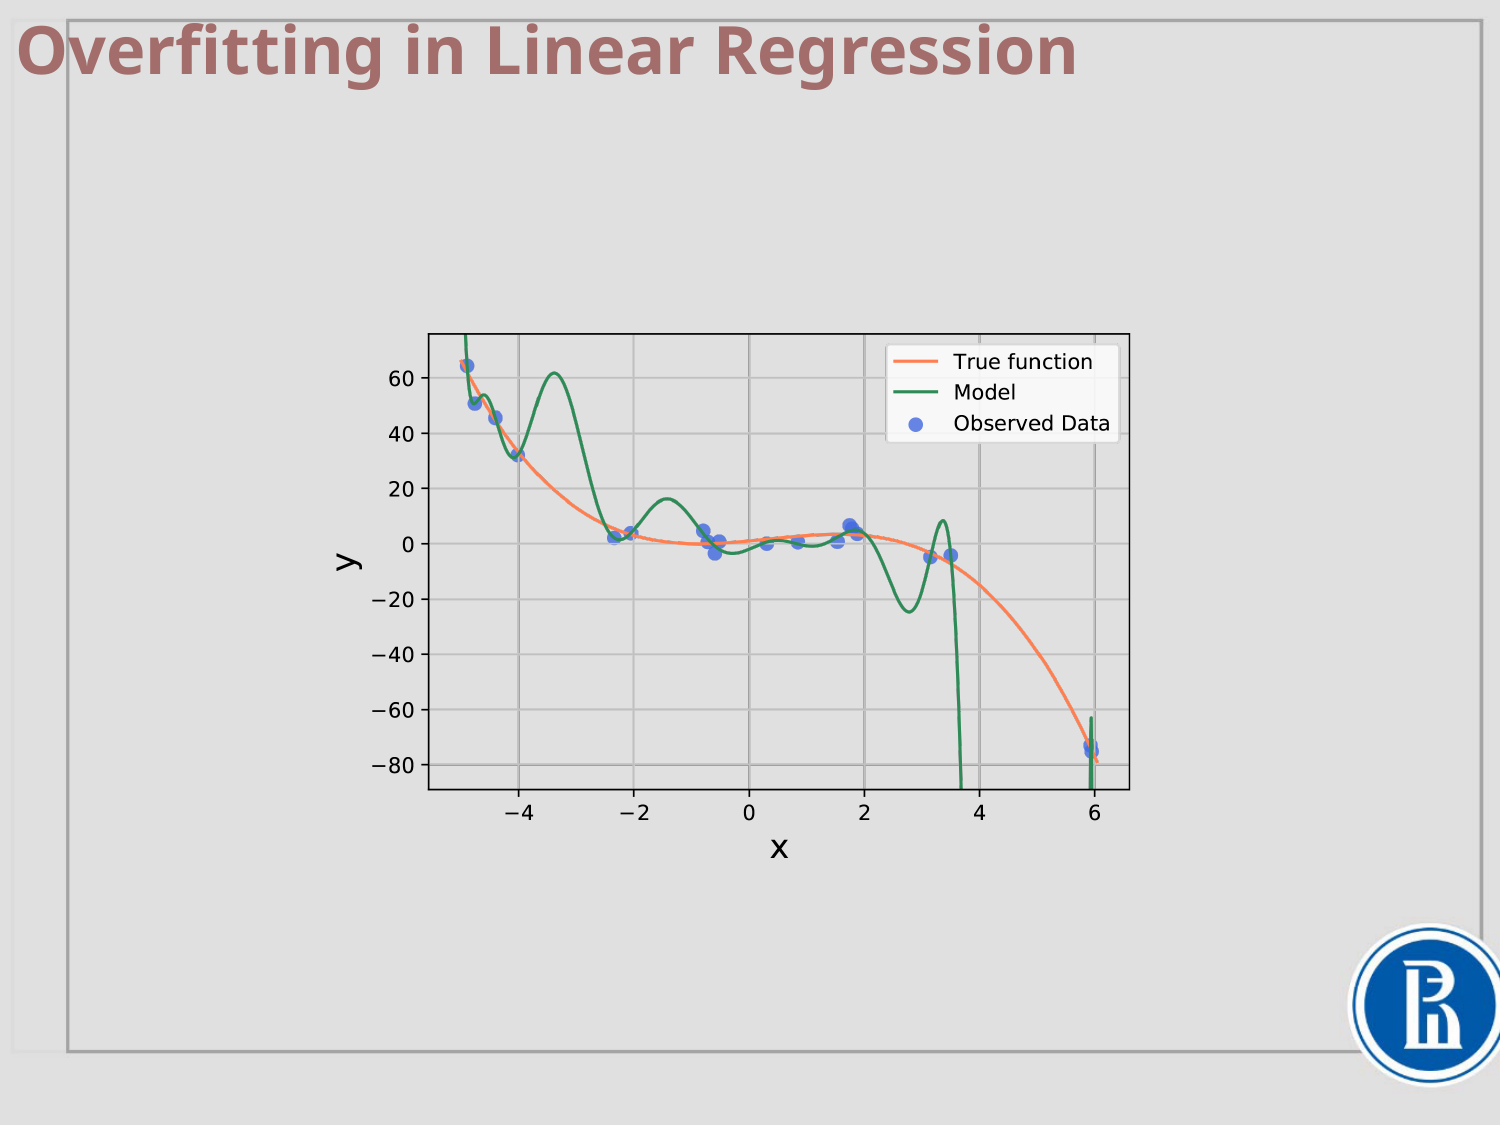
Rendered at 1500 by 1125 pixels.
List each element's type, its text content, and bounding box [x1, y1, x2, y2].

title Overfitting in Linear Regression [0, 0, 1500, 102]
picture [0, 102, 1500, 1125]
